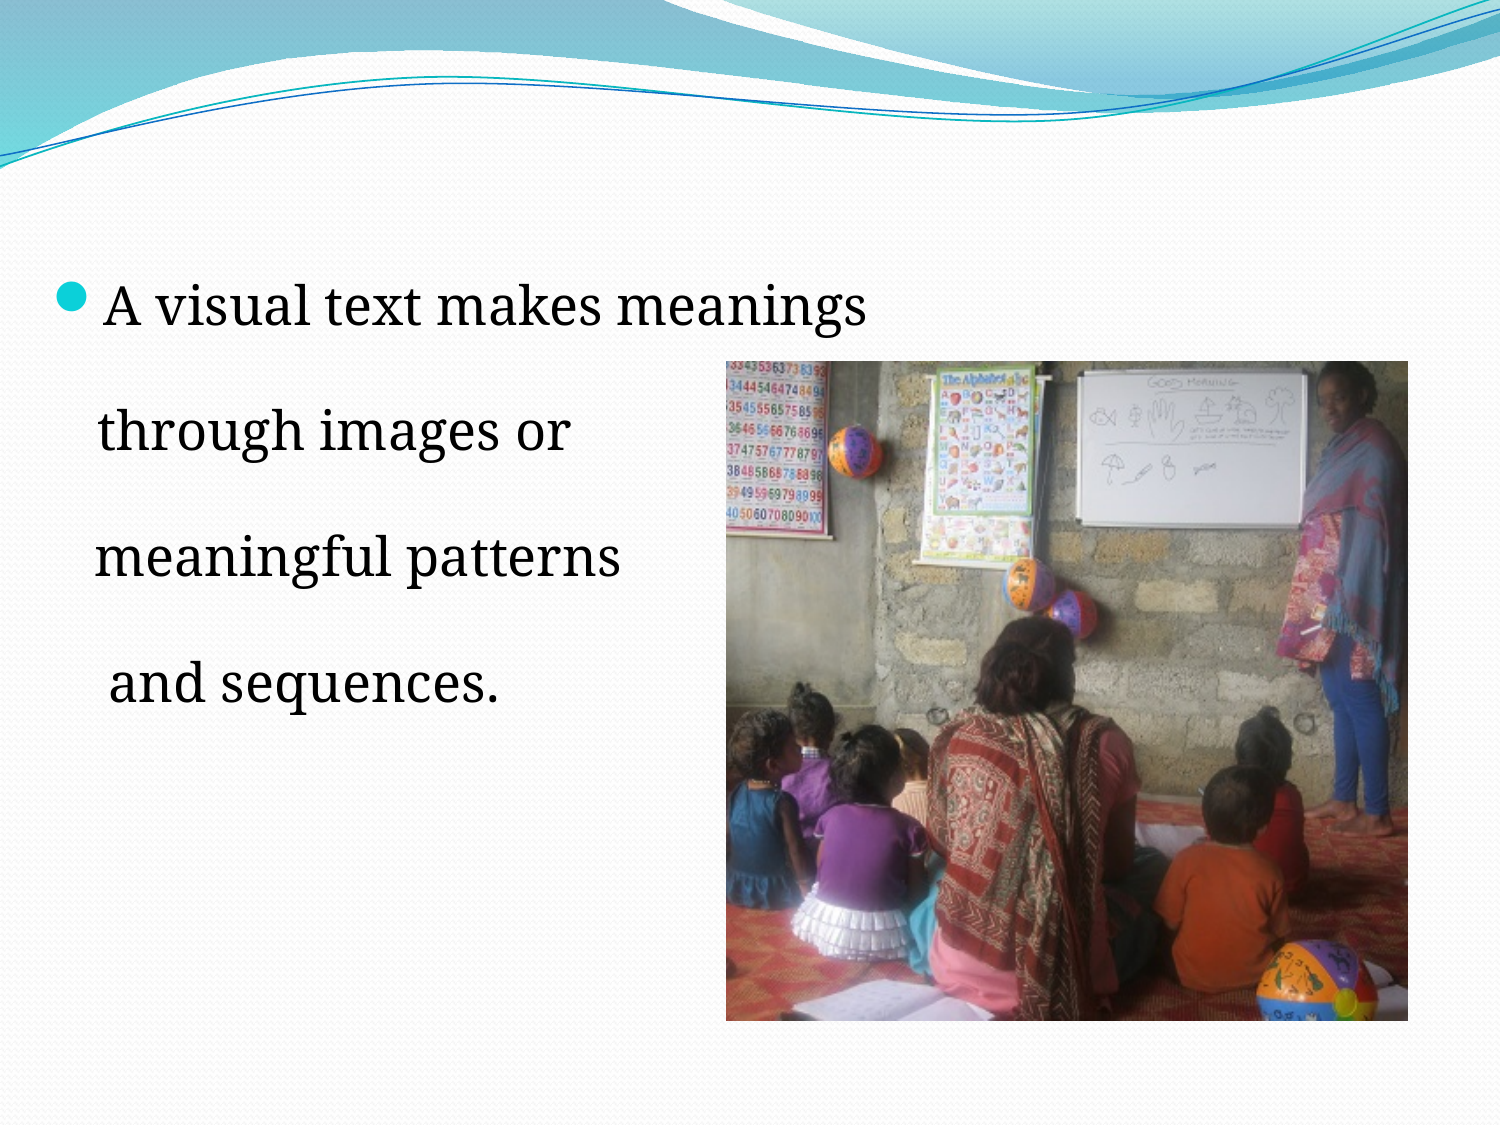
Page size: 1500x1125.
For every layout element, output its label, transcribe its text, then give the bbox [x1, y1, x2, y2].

picture [726, 361, 1408, 1022]
list A visual text makes meanings through images or meaningful patterns and sequences. [37, 137, 1050, 1025]
